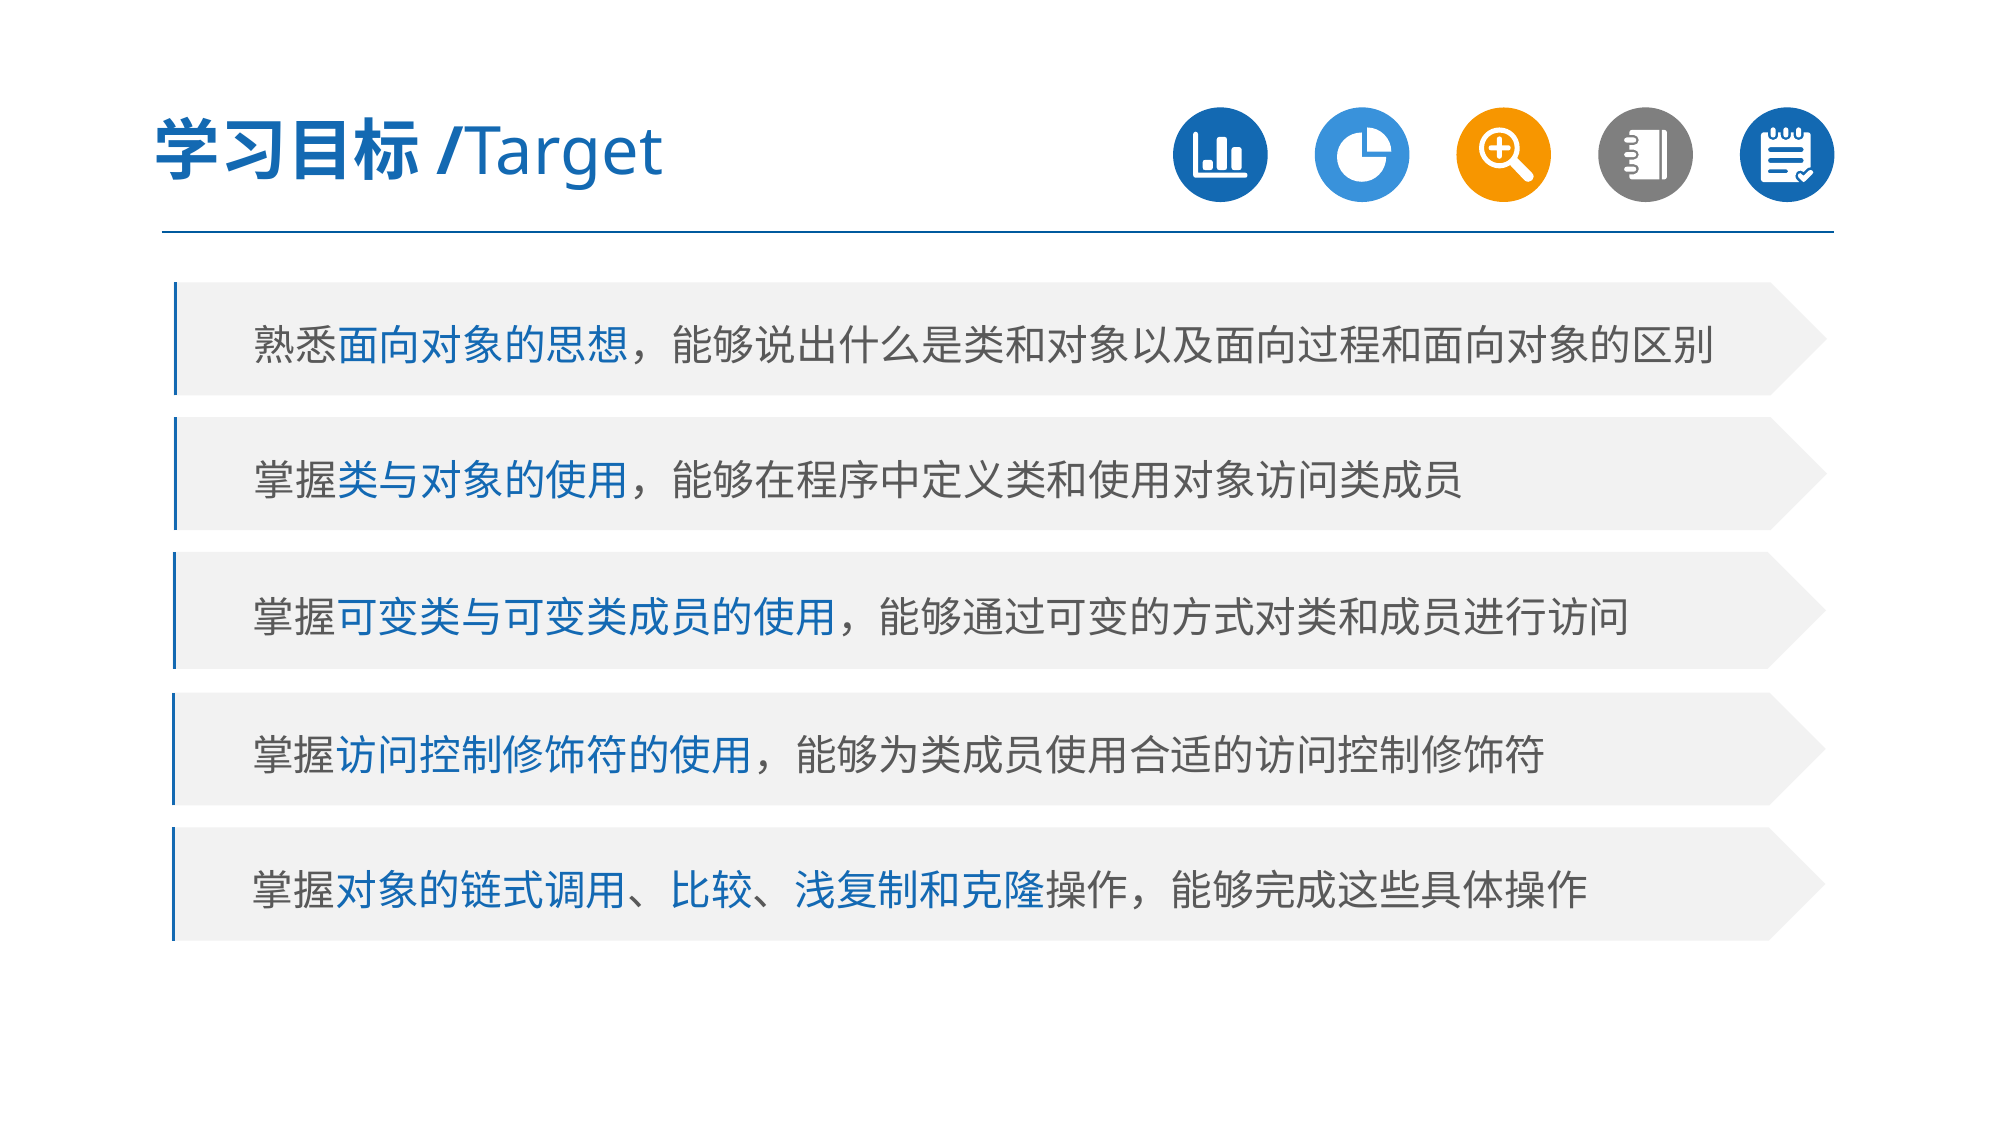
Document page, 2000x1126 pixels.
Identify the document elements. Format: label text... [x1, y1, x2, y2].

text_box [172, 551, 1827, 670]
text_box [171, 692, 1826, 806]
text_box 学习目标/Target [133, 93, 918, 203]
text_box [171, 827, 1826, 941]
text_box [173, 282, 1828, 396]
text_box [173, 416, 1828, 531]
